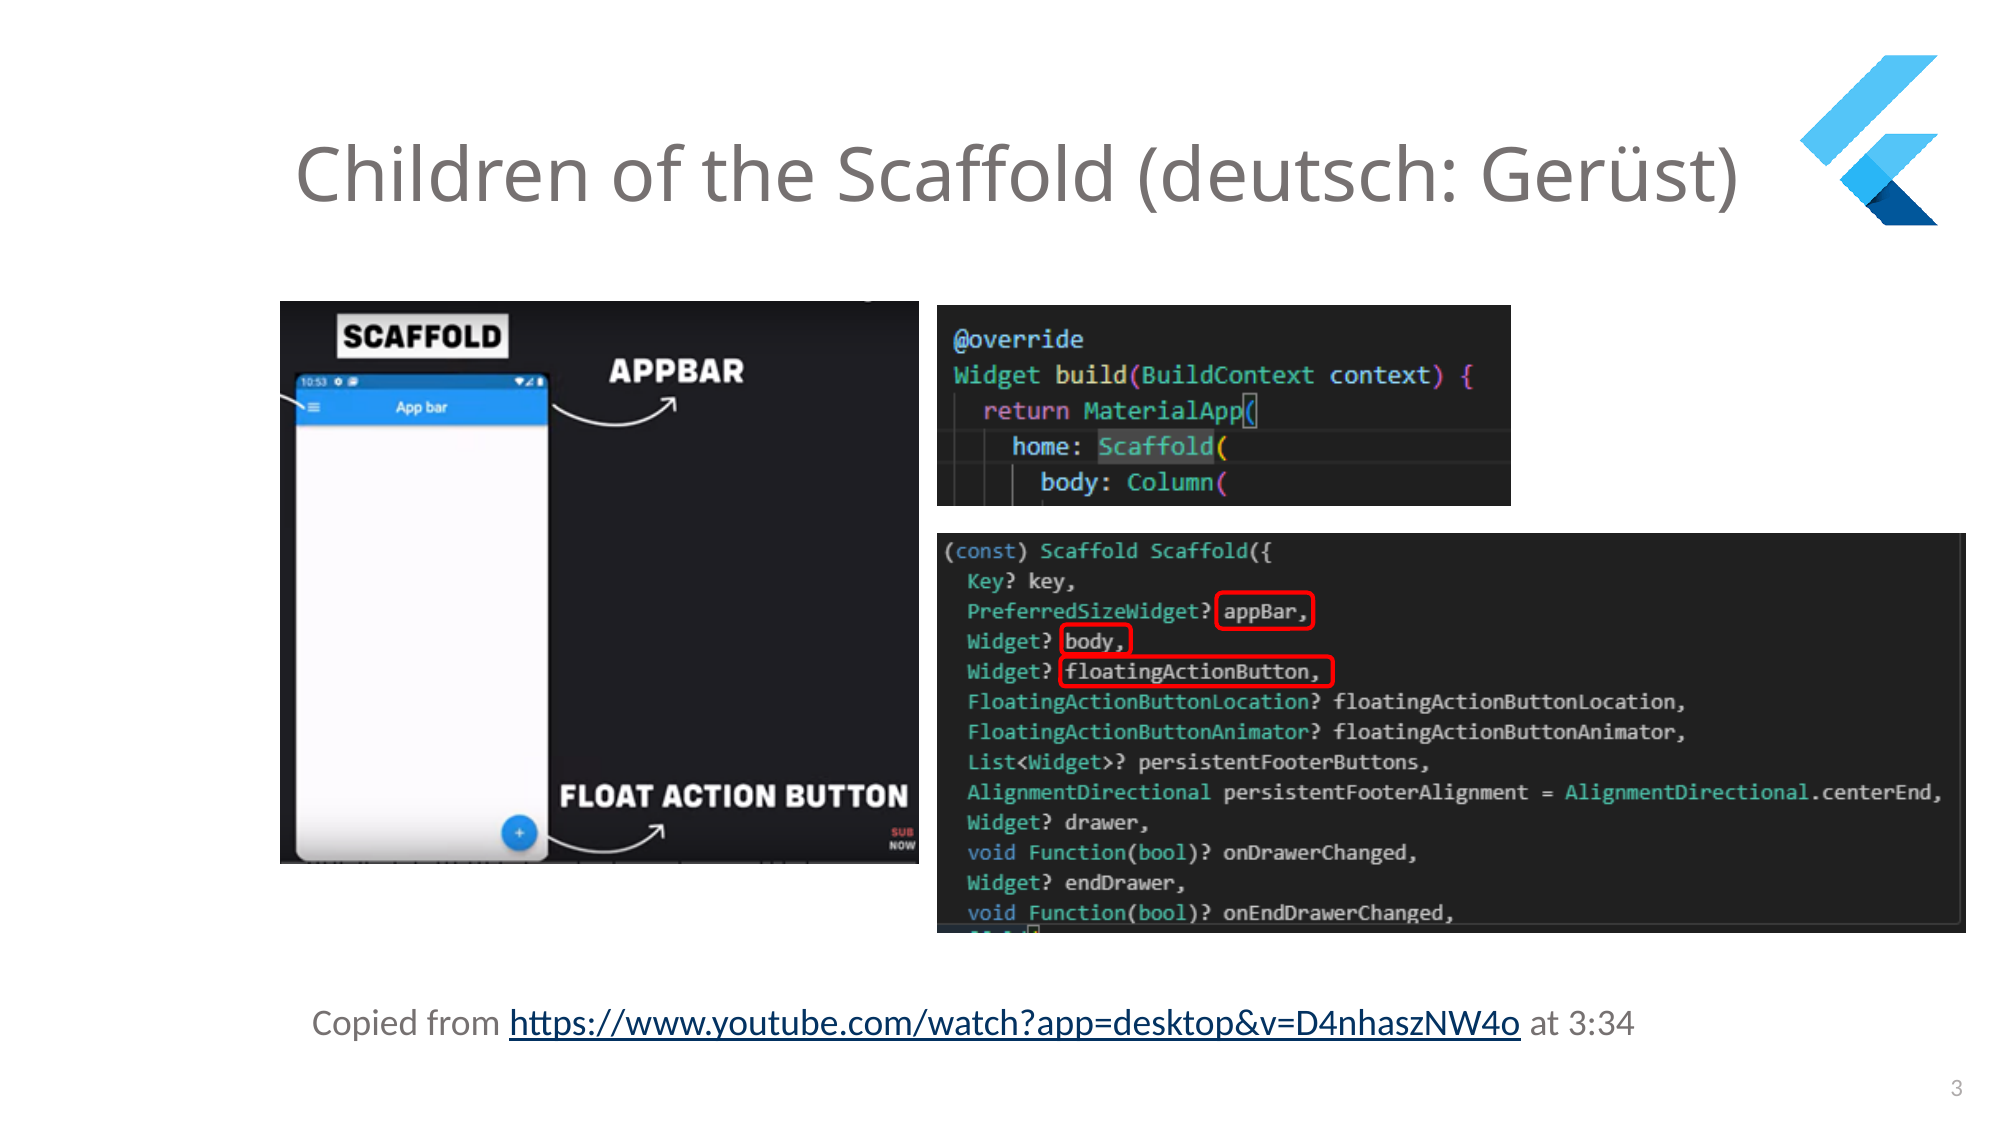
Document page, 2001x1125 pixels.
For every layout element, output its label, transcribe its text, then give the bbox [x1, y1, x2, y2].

title Children of the Scaffold (deutsch: Gerüst) [280, 81, 1757, 226]
picture [1775, 45, 1966, 235]
picture [280, 301, 919, 864]
picture [937, 533, 1966, 933]
picture [937, 305, 1511, 506]
text_box Copied from https://www.youtube.com/watch?app=desktop&v=D4nhaszNW4o at 3:34 [297, 990, 1867, 1051]
